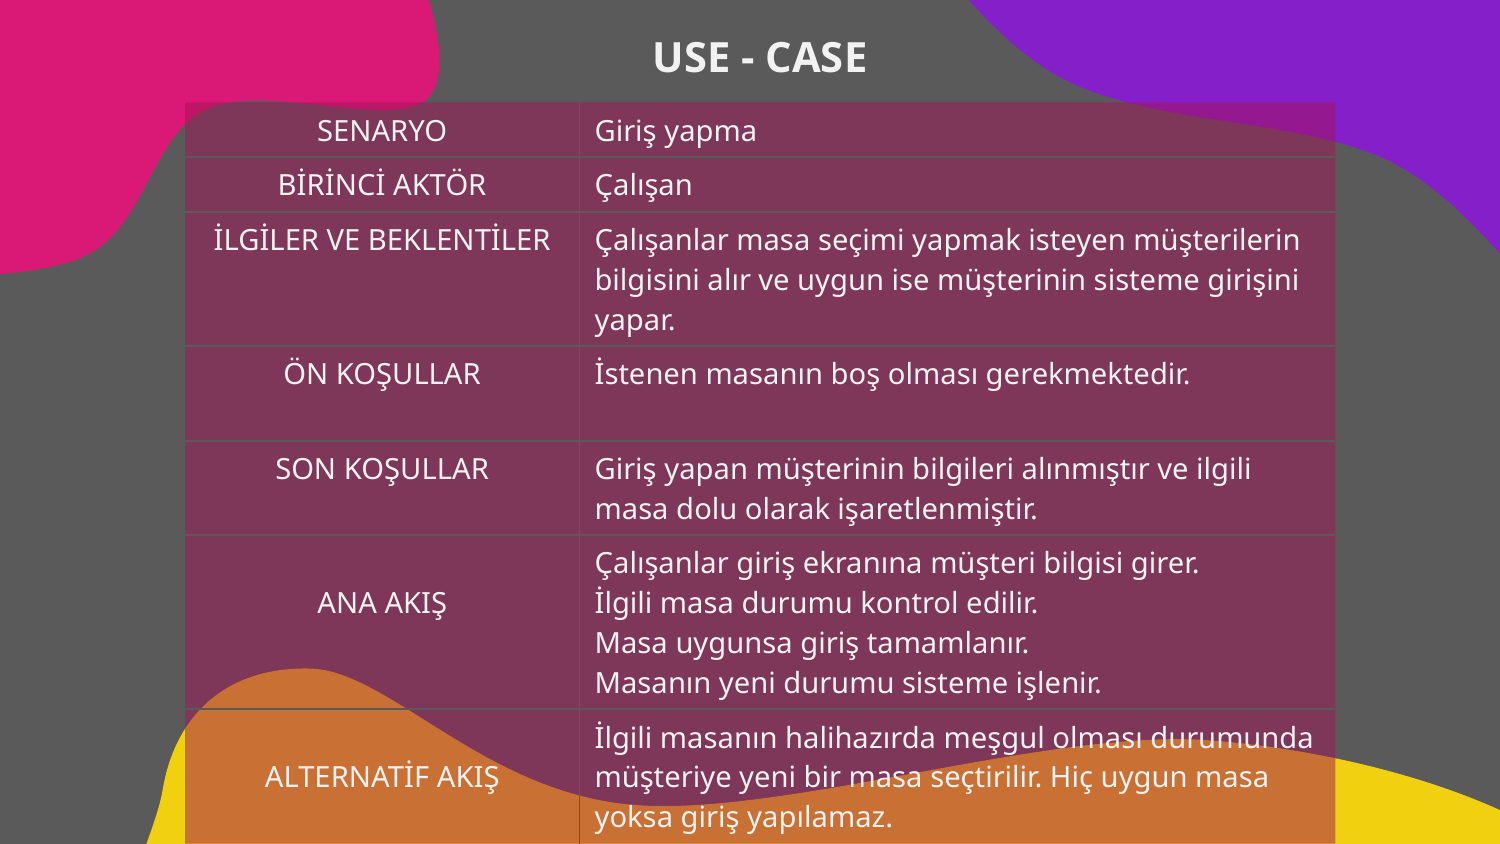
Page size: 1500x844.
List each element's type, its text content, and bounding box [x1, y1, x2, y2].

table_header SENARYO [185, 102, 579, 156]
table_cell İLGİLER VE BEKLENTİLER [185, 213, 579, 345]
table_cell İstenen masanın boş olması gerekmektedir. [580, 347, 1335, 440]
table_cell Çalışanlar masa seçimi yapmak isteyen müşterilerin bilgisini alır ve uygun ise müşterinin sisteme girişini yapar. [580, 213, 1335, 345]
table_cell ÖN KOŞULLAR [185, 347, 579, 440]
table_cell ALTERNATİF AKIŞ [185, 710, 579, 844]
table_cell ANA AKIŞ [185, 536, 579, 708]
table_cell Giriş yapan müşterinin bilgileri alınmıştır ve ilgili masa dolu olarak işaretlenmiştir. [580, 442, 1335, 534]
table_header Giriş yapma [580, 102, 1335, 156]
table_cell Çalışan [580, 158, 1335, 211]
table_cell BİRİNCİ AKTÖR [185, 158, 579, 211]
text_box USE - CASE [637, 19, 883, 88]
table_cell SON KOŞULLAR [185, 442, 579, 534]
table_cell Çalışanlar giriş ekranına müşteri bilgisi girer. İlgili masa durumu kontrol edilir. Masa uygunsa giriş tamamlanır. Masanın yeni durumu sisteme işlenir. [580, 536, 1335, 708]
table_cell İlgili masanın halihazırda meşgul olması durumunda müşteriye yeni bir masa seçtirilir. Hiç uygun masa yoksa giriş yapılamaz. [580, 710, 1335, 844]
